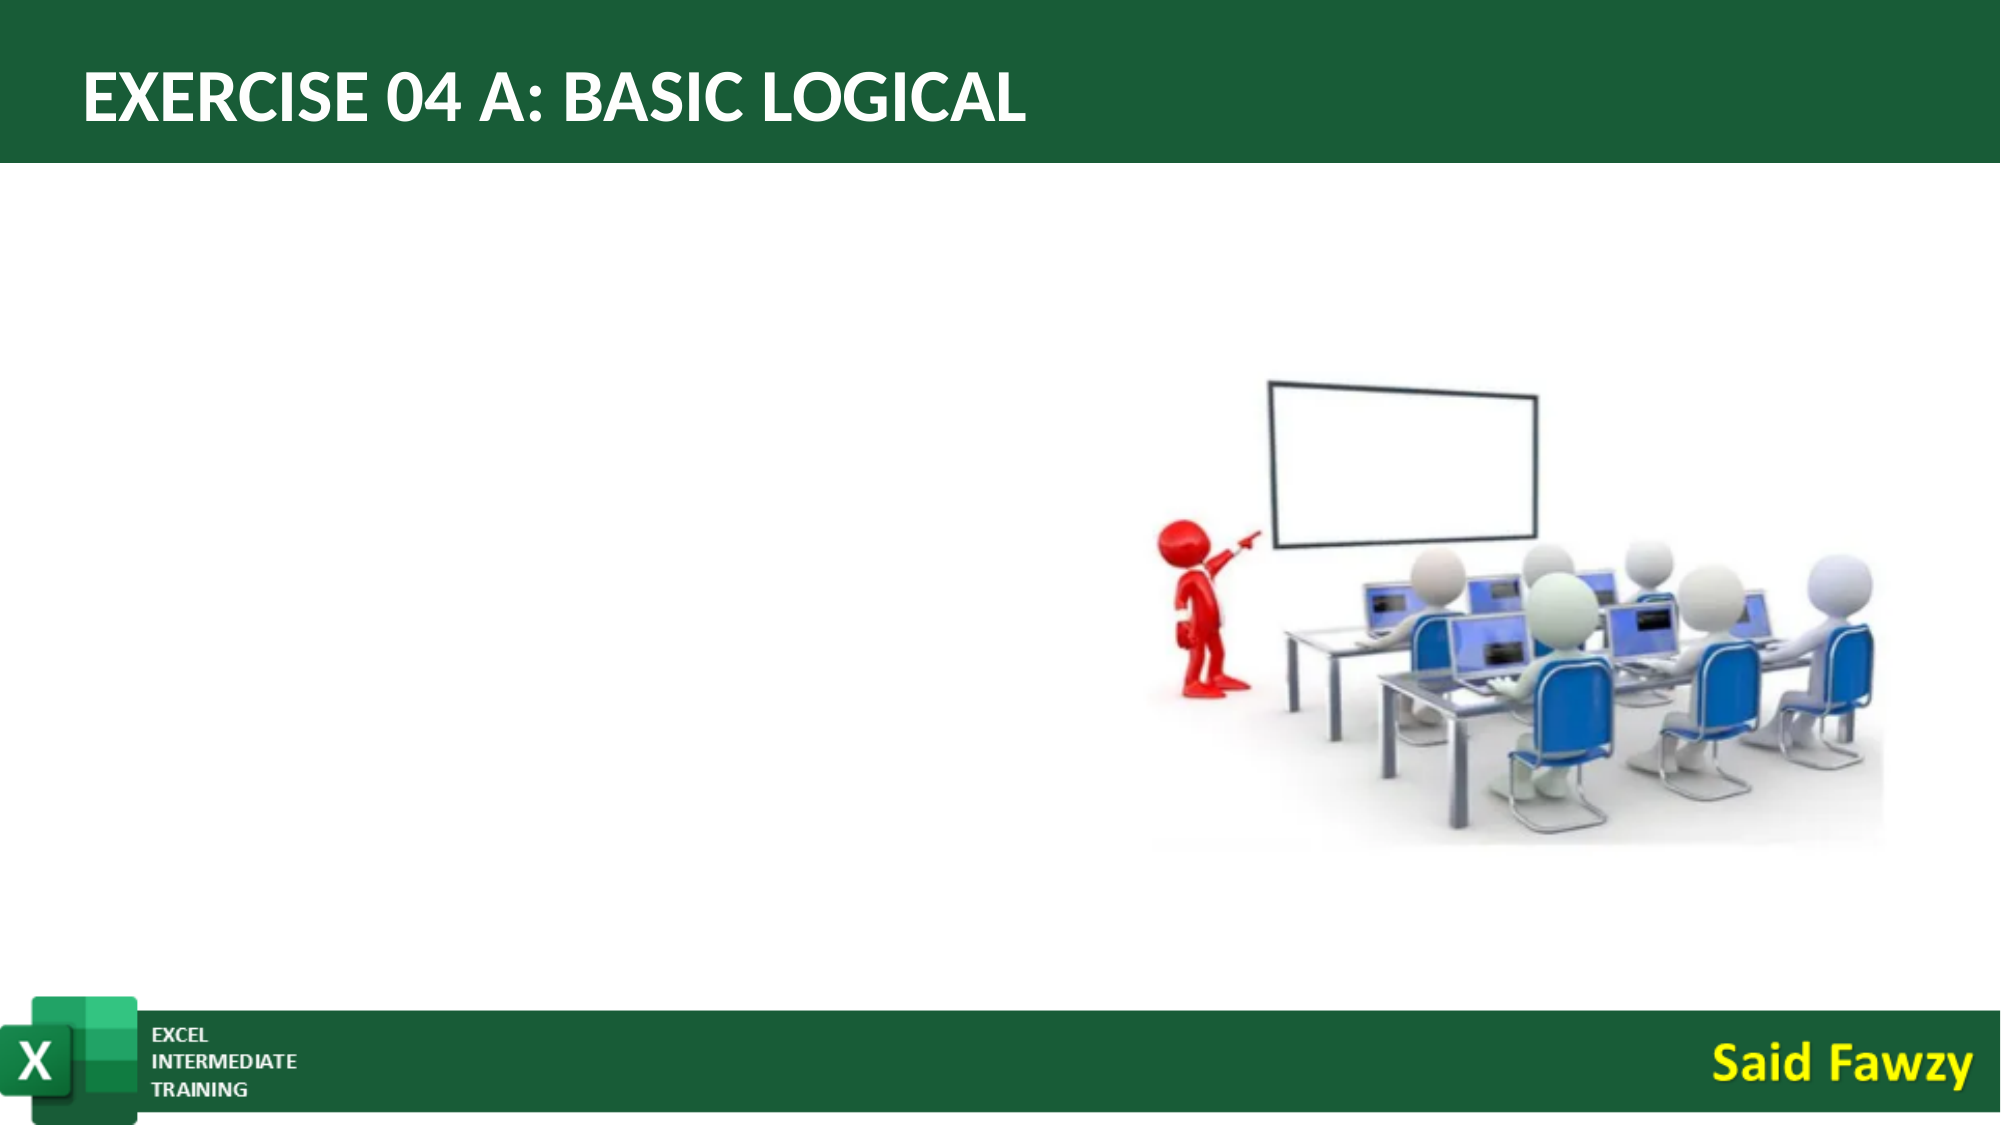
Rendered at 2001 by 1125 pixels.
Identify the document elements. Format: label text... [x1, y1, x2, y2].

text_box EXERCISE 04 A: BASIC LOGICAL [0, 0, 2000, 164]
picture [0, 0, 2001, 1125]
